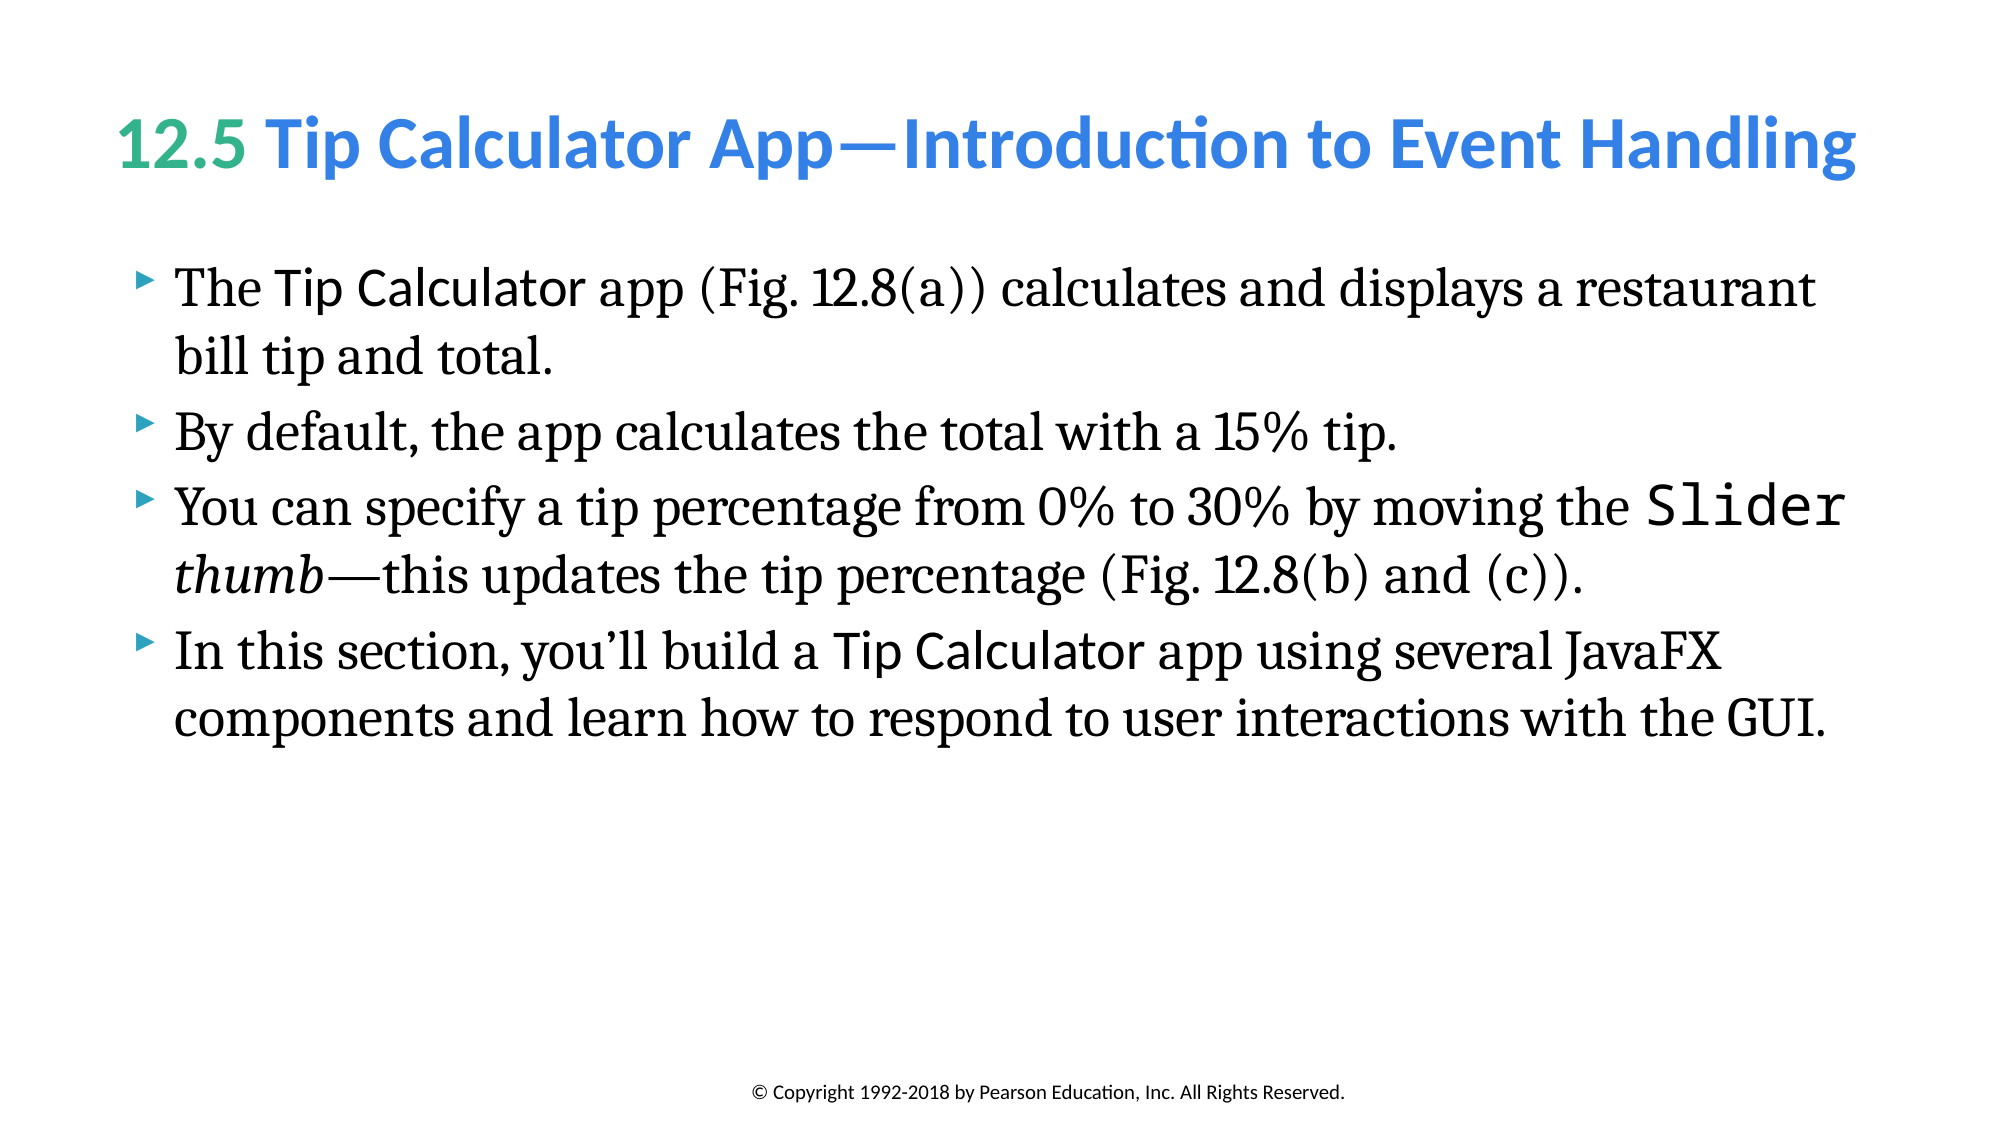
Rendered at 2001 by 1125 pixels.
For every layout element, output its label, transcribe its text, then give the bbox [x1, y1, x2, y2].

list The Tip Calculator app (Fig. 12.8(a)) calculates and displays a restaurant bill tip and total. By default, the app calculates the total with a 15% tip. You can specify a tip percentage from 0% to 30% by moving the Slider thumb—this updates the tip percentage (Fig. 12.8(b) and (c)). In this section, you’ll build a Tip Calculator app using several JavaFX components and learn how to respond to user interactions with the GUI. [99, 242, 1900, 986]
footer © Copyright 1992-2018 by Pearson Education, Inc. All Rights Reserved. [736, 1051, 1892, 1112]
title 12.5 Tip Calculator App—Introduction to Event Handling [99, 45, 1900, 233]
